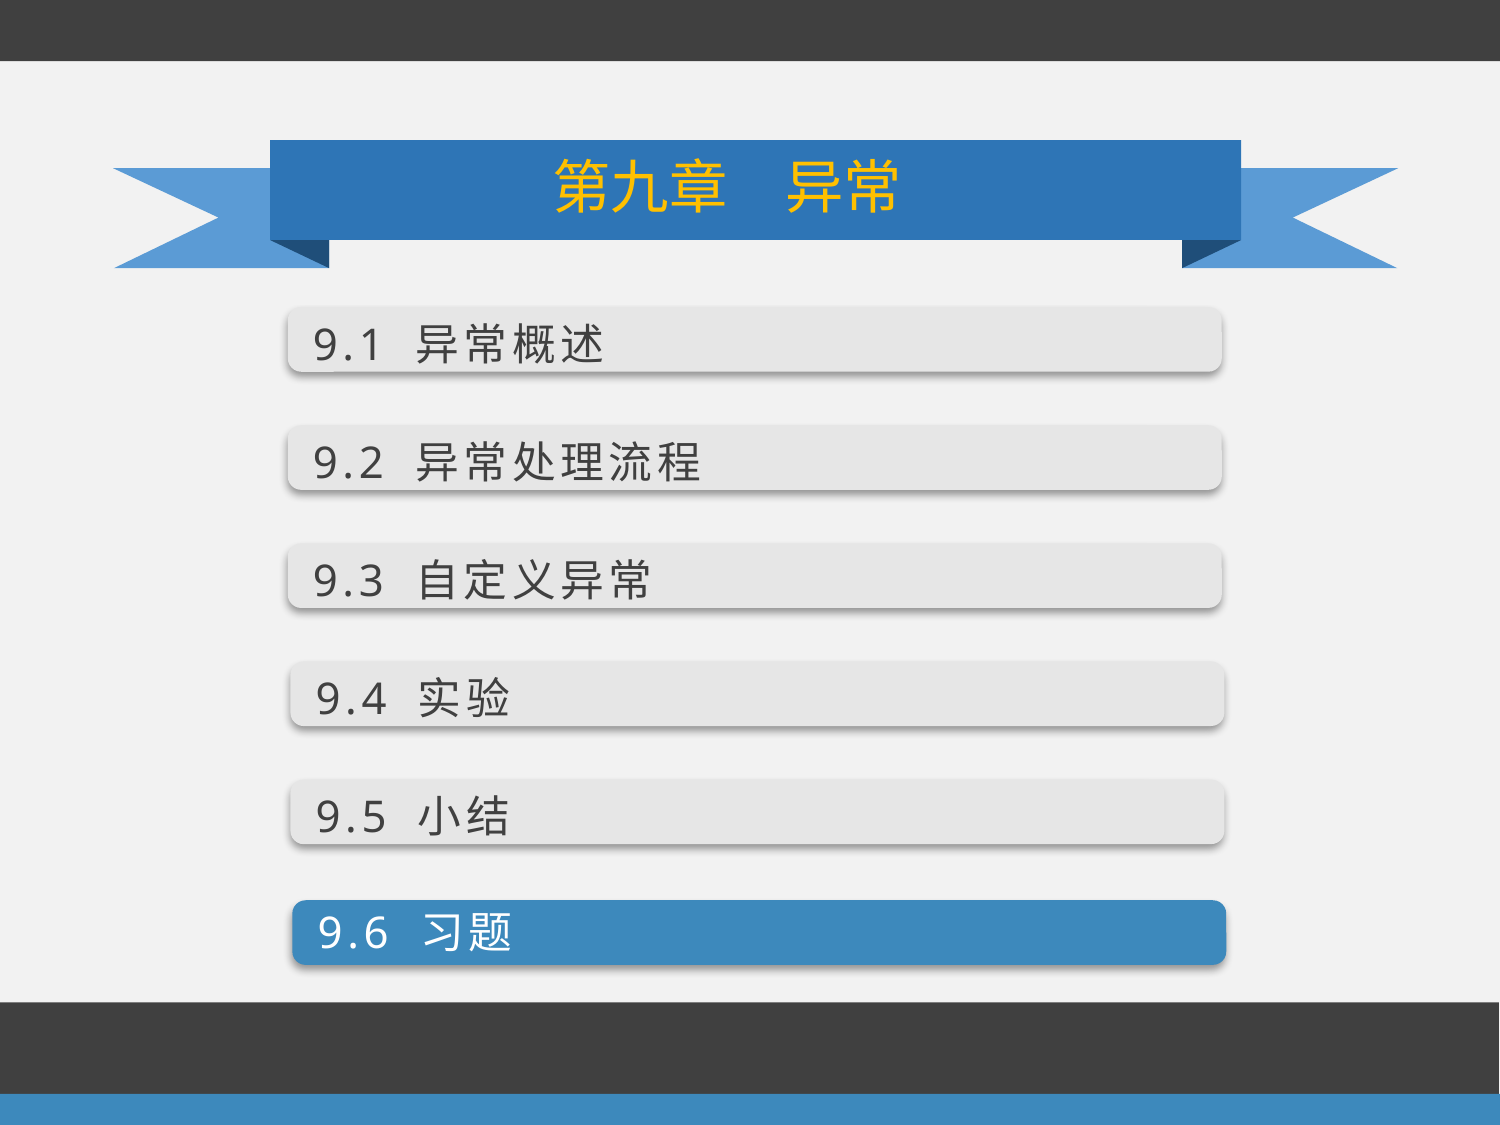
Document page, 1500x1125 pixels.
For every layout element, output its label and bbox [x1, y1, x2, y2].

text_box [290, 779, 1225, 850]
text_box [292, 897, 1227, 966]
text_box [290, 661, 1225, 732]
text_box [287, 425, 1222, 495]
text_box [113, 139, 1399, 269]
text_box [287, 306, 1222, 377]
text_box [0, 1001, 1500, 1093]
text_box [0, 1093, 1500, 1125]
text_box [287, 543, 1222, 613]
text_box [0, 0, 1500, 62]
